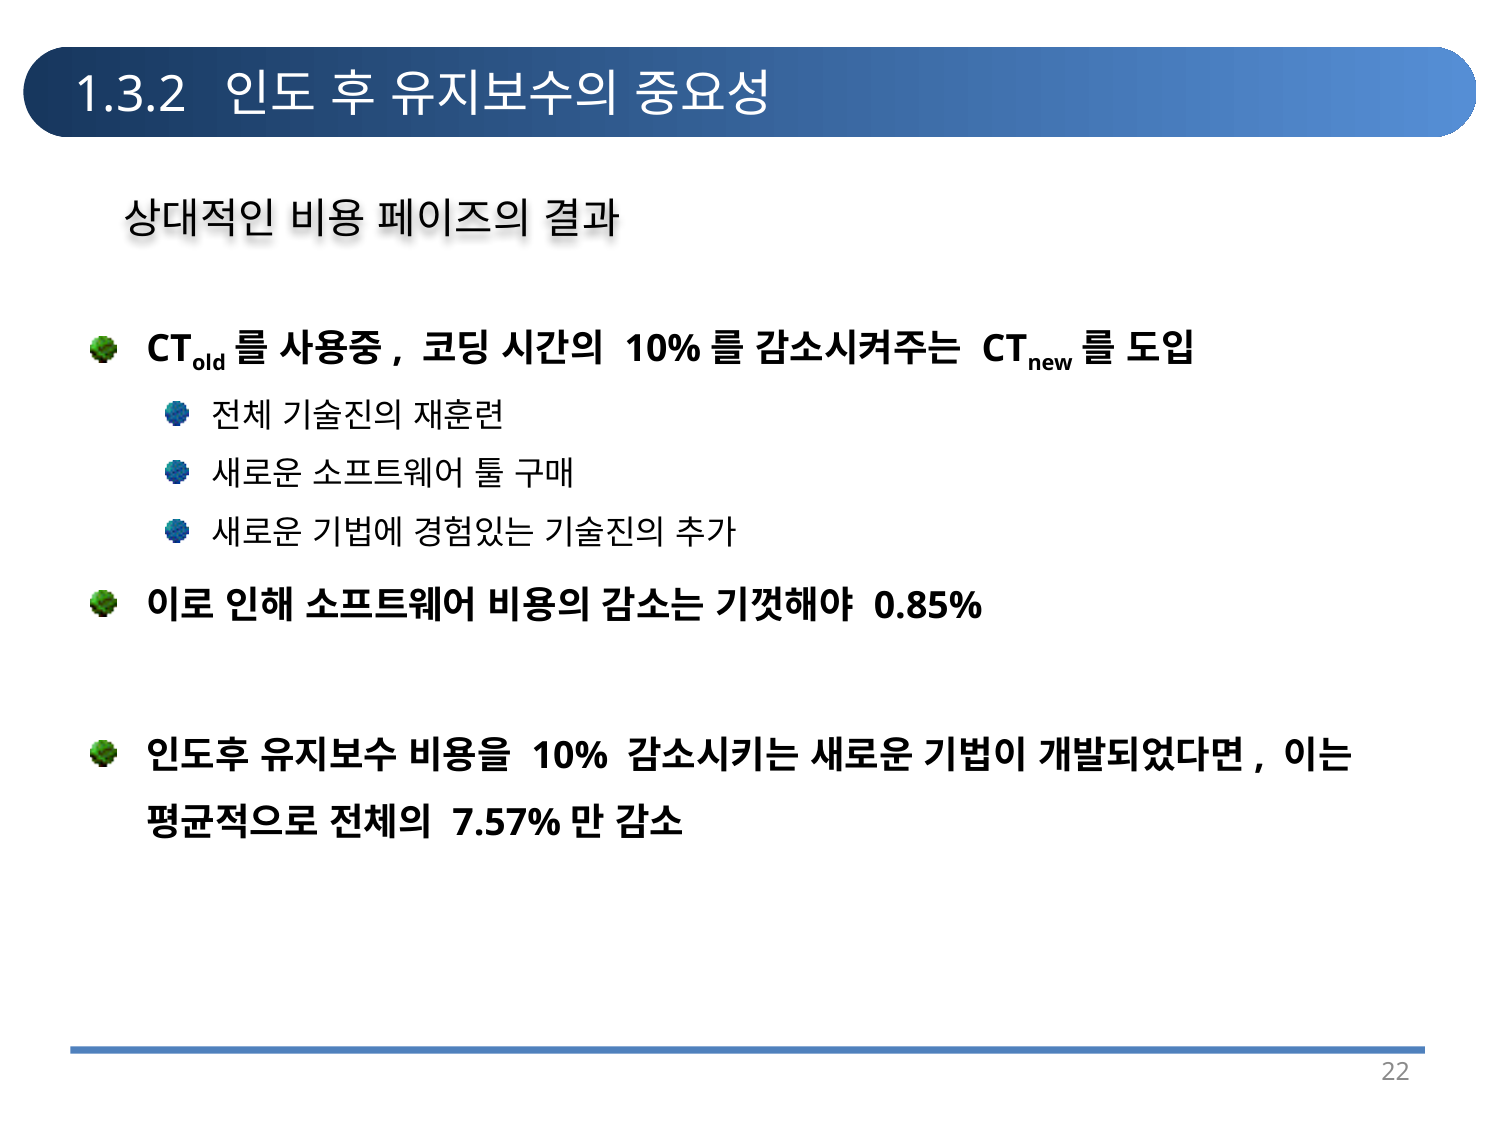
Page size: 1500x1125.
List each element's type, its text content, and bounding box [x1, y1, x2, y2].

list CTold를 사용중, 코딩 시간의 10%를 감소시켜주는 CTnew를 도입 전체 기술진의 재훈련 새로운 소프트웨어 툴 구매 새로운 기법에 경험있는 기술진의 추가 이로 인해 소프트웨어 비용의 감소는 기껏해야 0.85% 인도후 유지보수 비용을 10% 감소시키는 새로운 기법이 개발되었다면, 이는 평균적으로 전체의 7.57%만 감소 [74, 290, 1426, 1006]
slide_number 22 [1074, 1042, 1425, 1103]
picture [90, 590, 117, 617]
picture [165, 401, 189, 426]
picture [90, 336, 117, 363]
list 상대적인 비용 페이즈의 결과 [60, 180, 684, 255]
title 1.3.2 인도 후 유지보수의 중요성 [59, 56, 1410, 126]
picture [90, 740, 117, 767]
picture [165, 519, 189, 543]
picture [165, 460, 189, 484]
